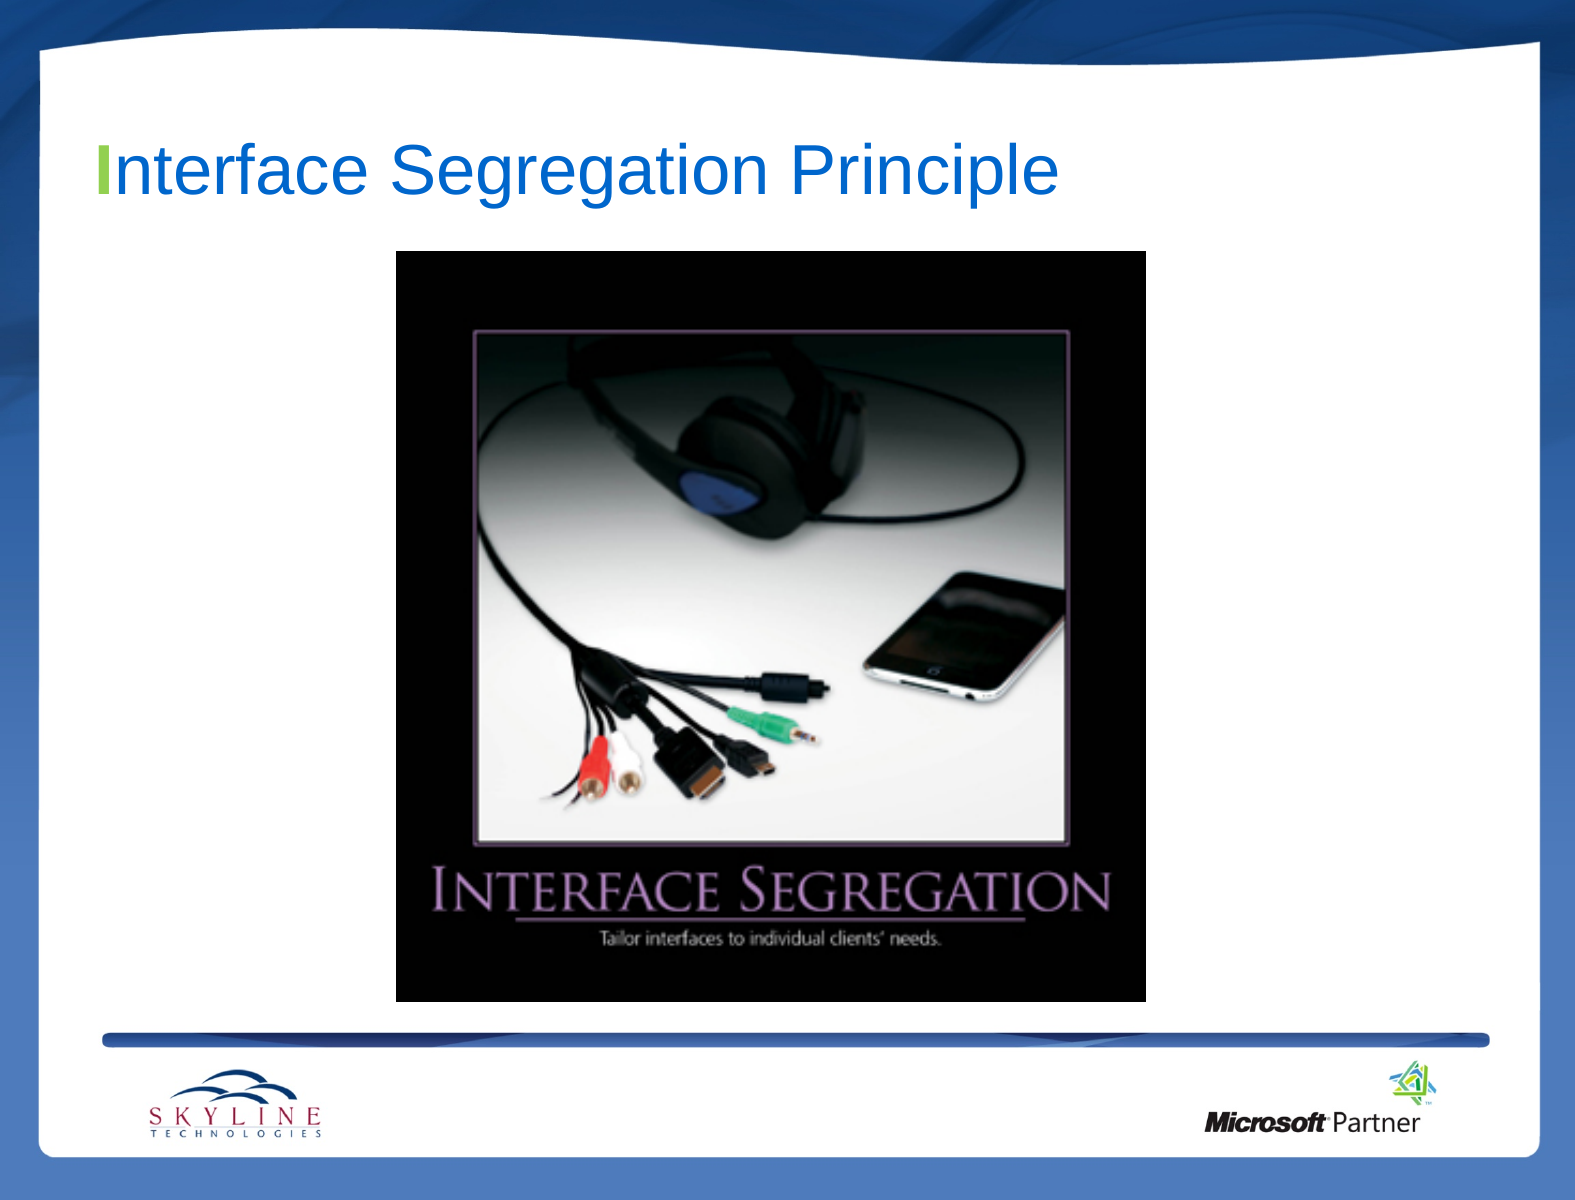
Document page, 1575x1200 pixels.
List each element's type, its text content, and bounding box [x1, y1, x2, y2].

picture [0, 0, 1575, 1200]
title Interface Segregation Principle [78, 97, 1517, 236]
